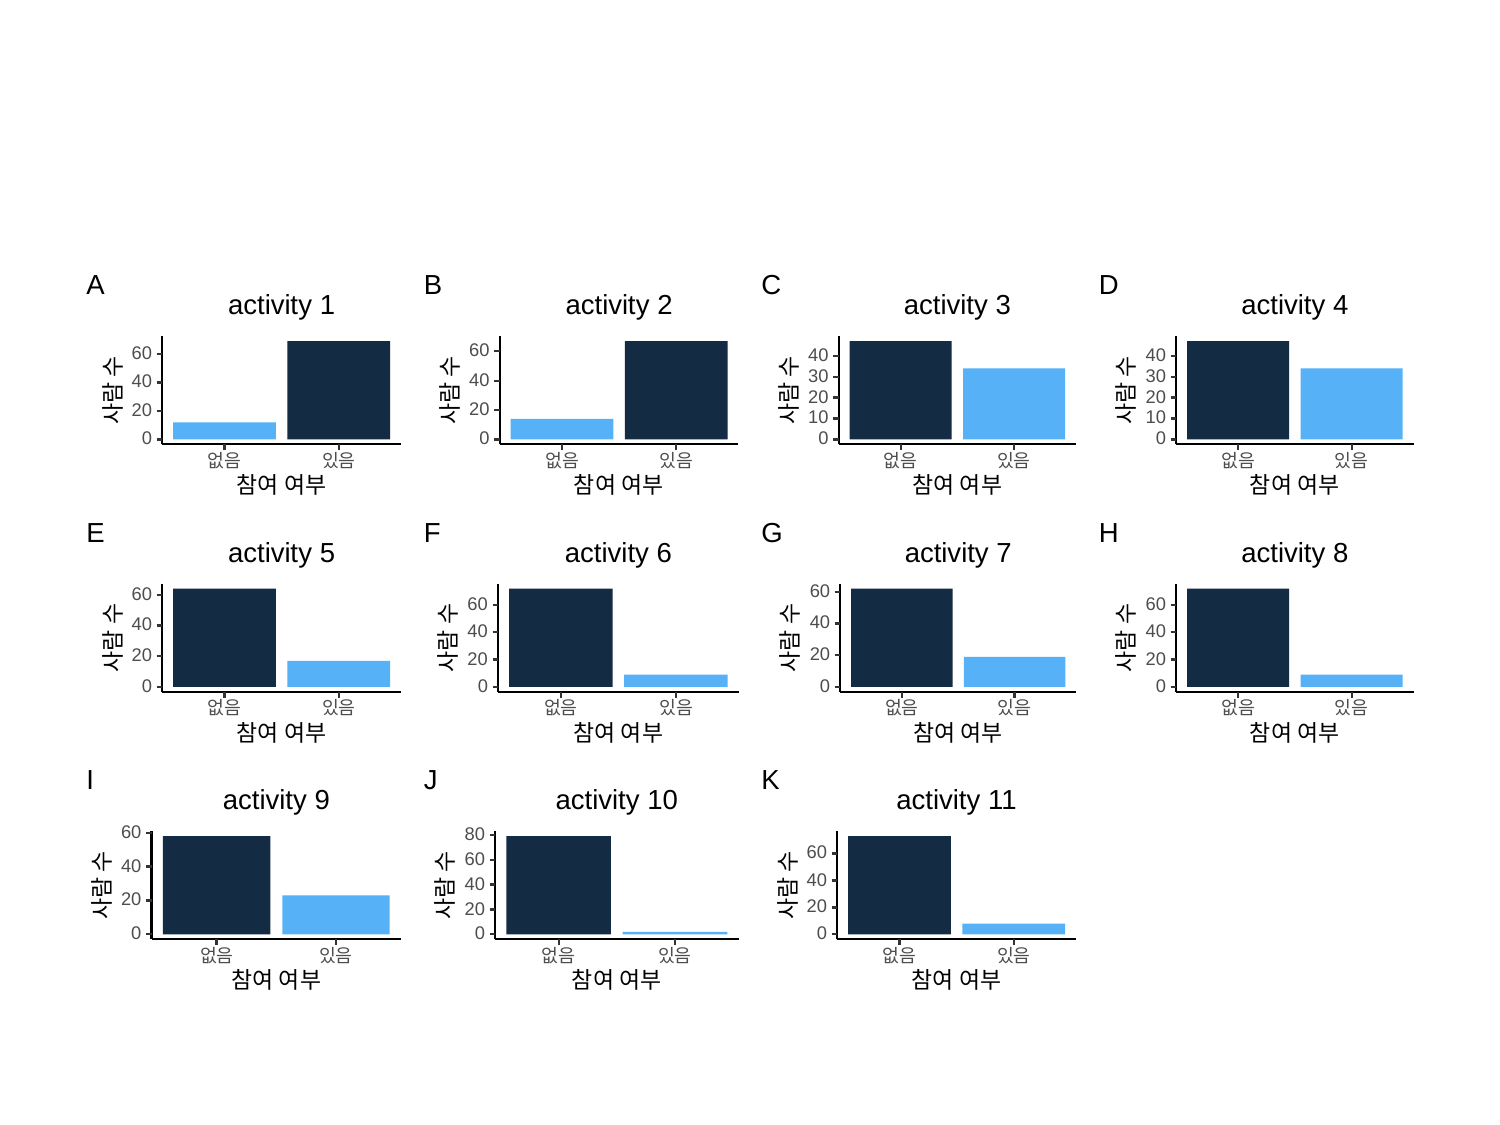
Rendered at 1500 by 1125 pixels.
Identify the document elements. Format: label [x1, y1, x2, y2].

text_box [74, 262, 1426, 1006]
